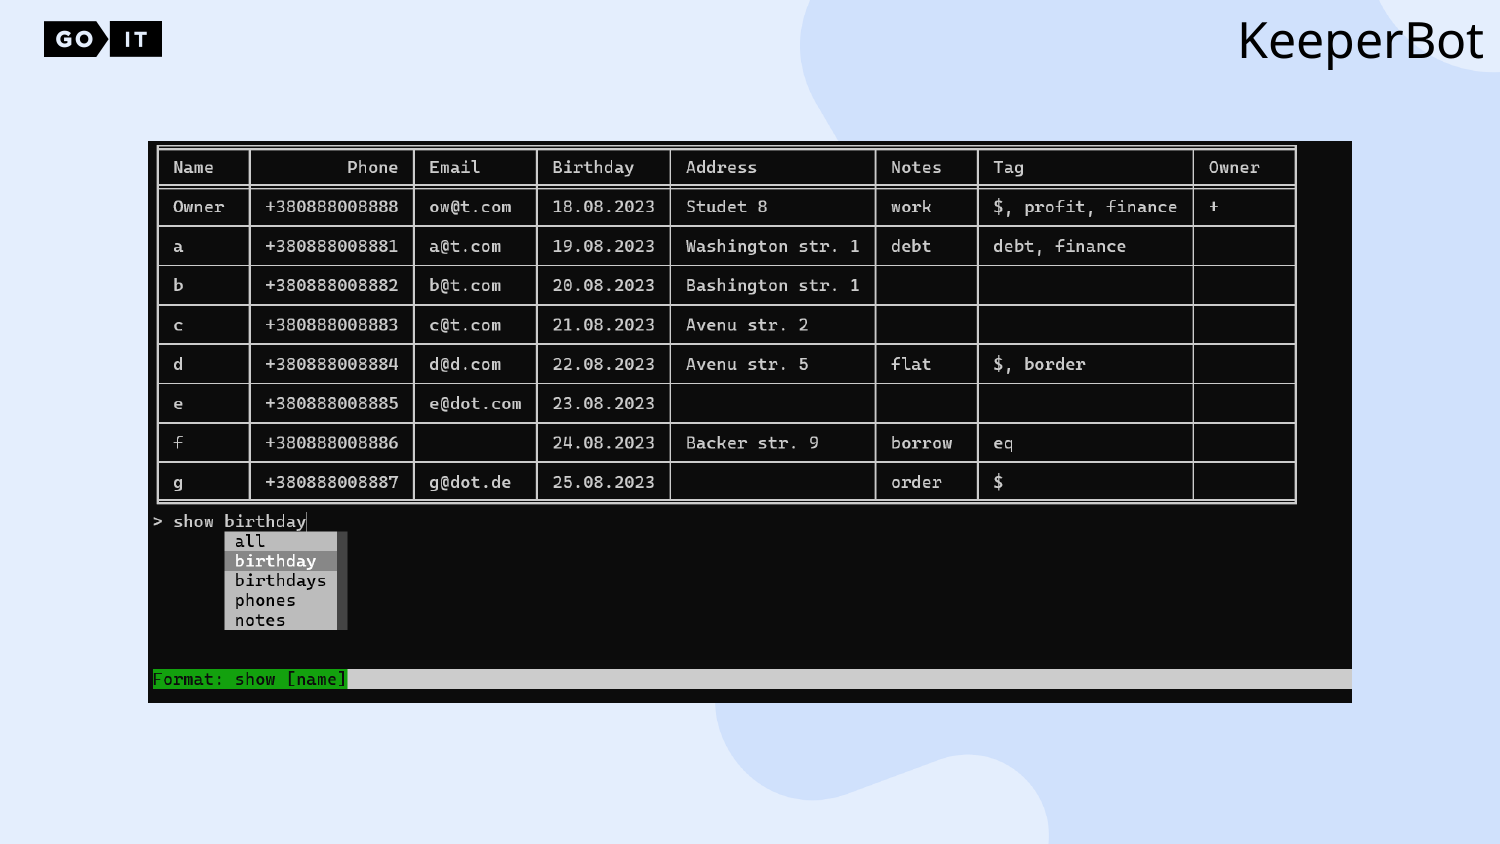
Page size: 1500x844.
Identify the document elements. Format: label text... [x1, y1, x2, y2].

text_box KeeperBot [1191, 0, 1500, 84]
picture [0, 0, 1500, 844]
